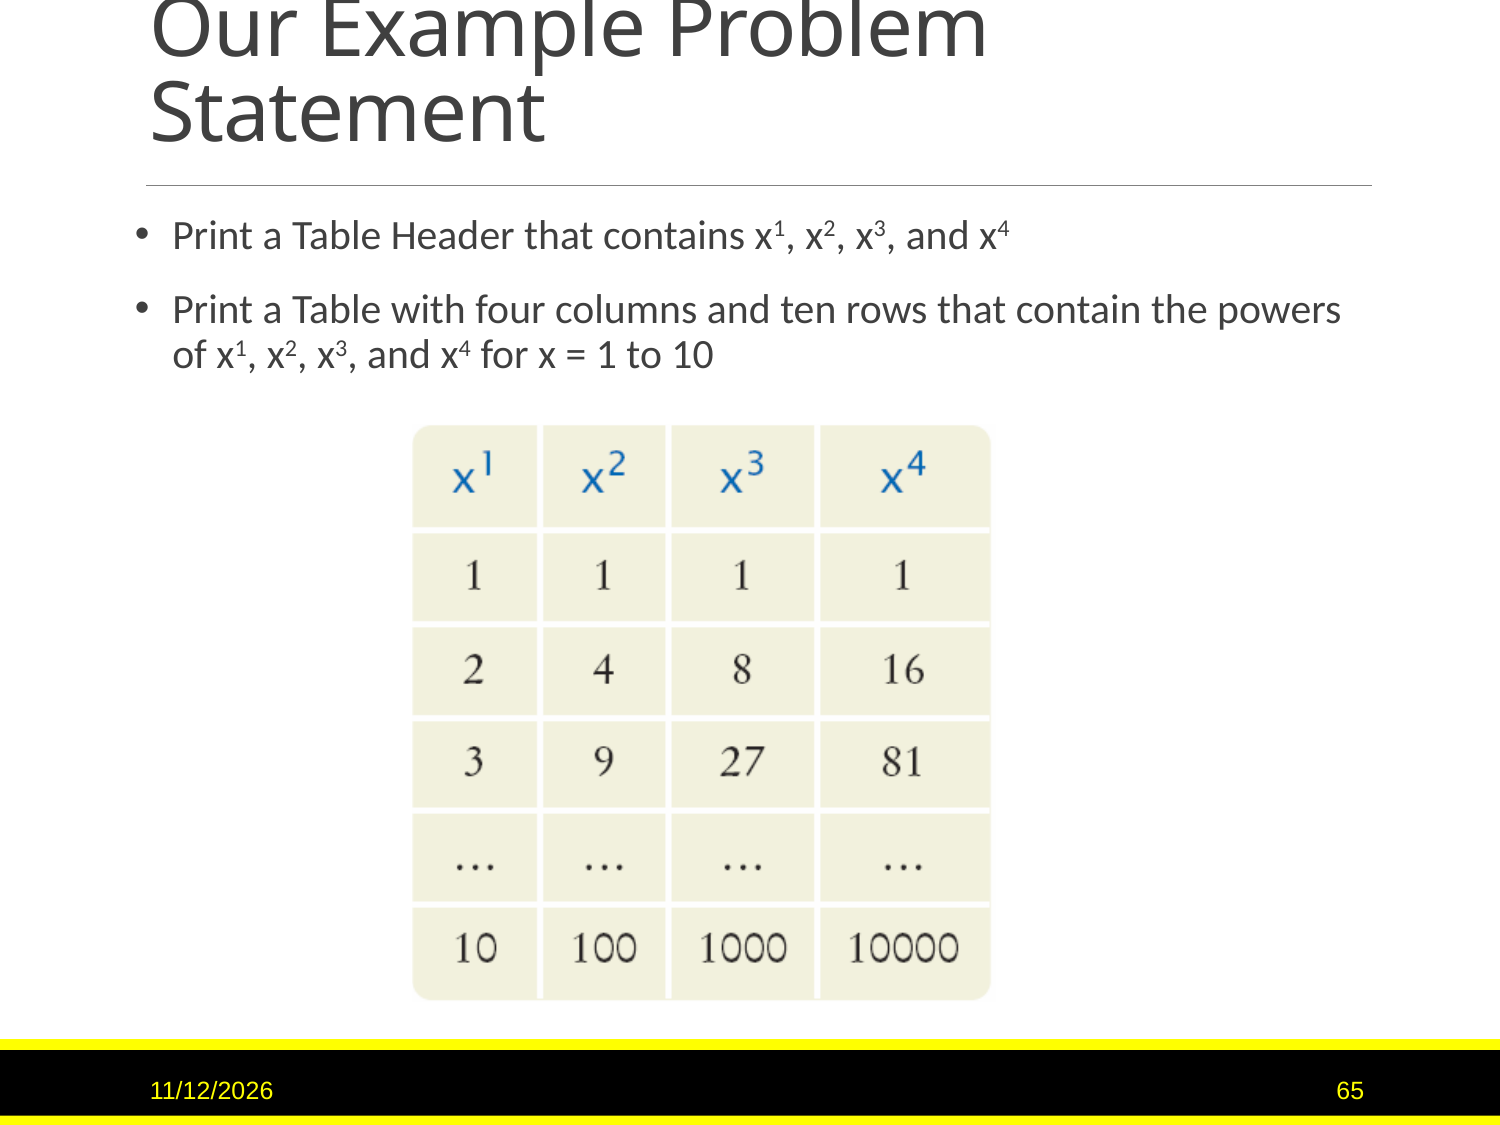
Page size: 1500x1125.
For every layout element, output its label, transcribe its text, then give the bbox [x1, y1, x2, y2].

list Print a Table Header that contains x1, x2, x3, and x4 Print a Table with four columns and ten rows that contain the powers of x1, x2, x3, and x4 for x = 1 to 10 [134, 205, 1373, 413]
title Our Example Problem Statement [134, 47, 1373, 167]
slide_number 65 [1217, 1059, 1380, 1120]
picture [411, 424, 996, 1003]
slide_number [134, 1059, 440, 1120]
